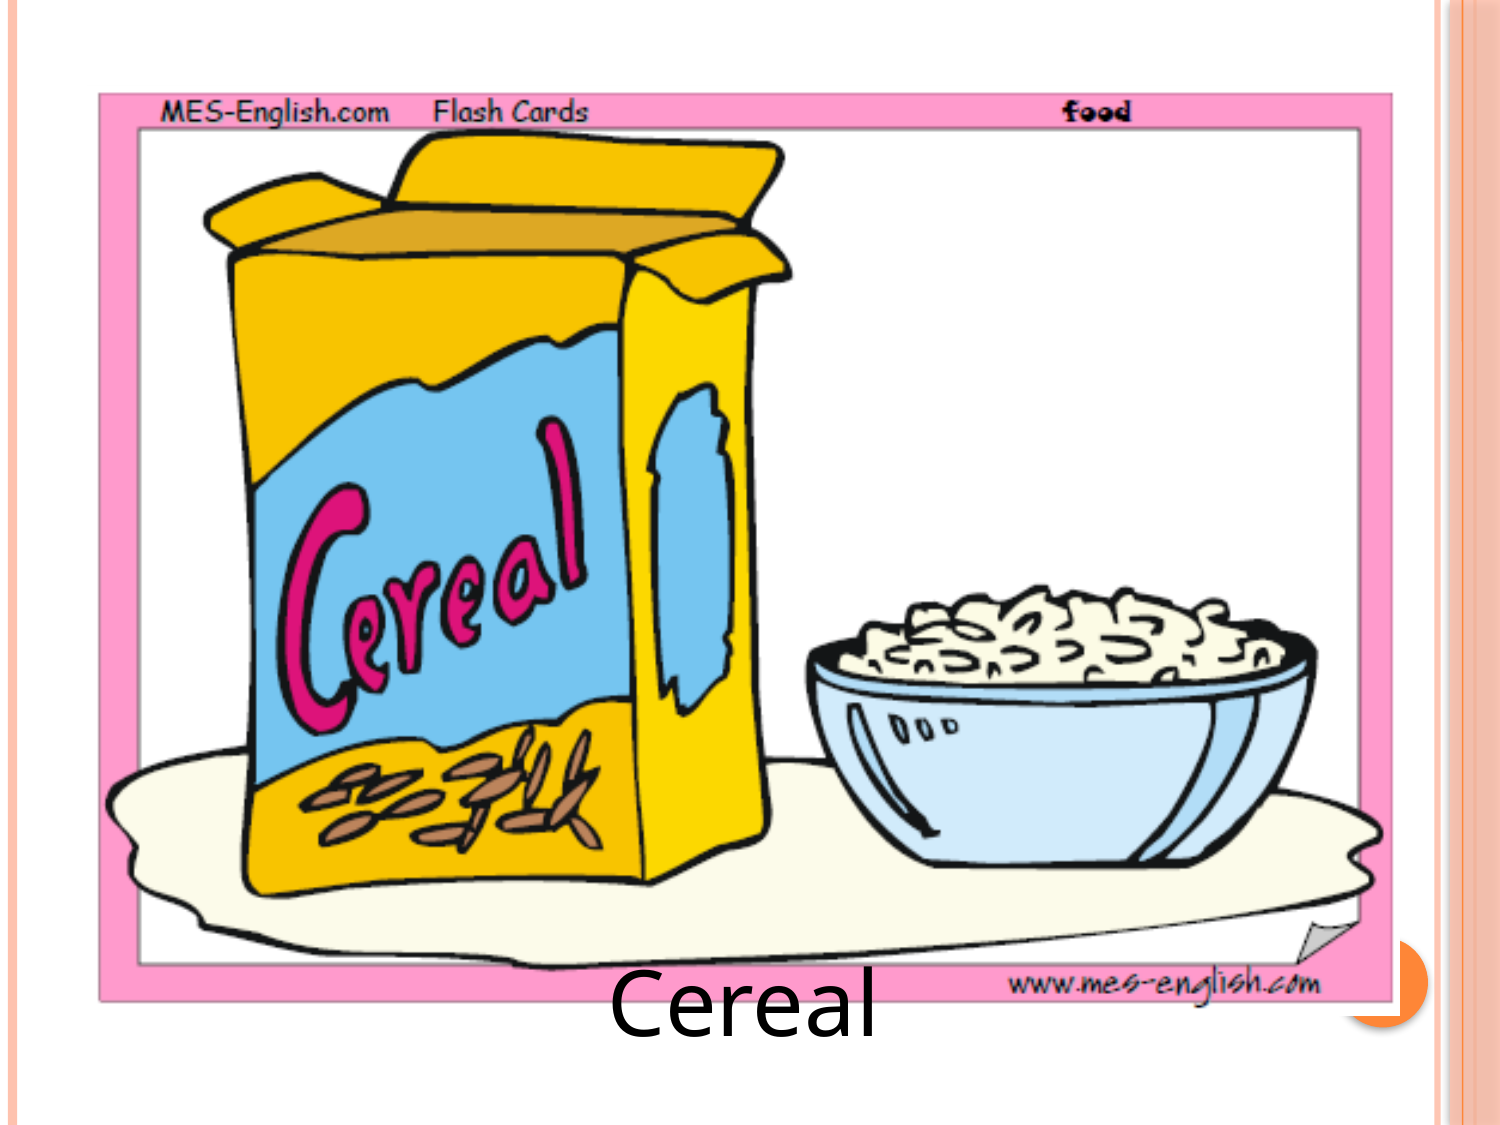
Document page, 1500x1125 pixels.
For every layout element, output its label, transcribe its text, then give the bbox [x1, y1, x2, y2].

text_box Cereal [87, 1025, 1400, 1063]
picture [86, 83, 1401, 1016]
